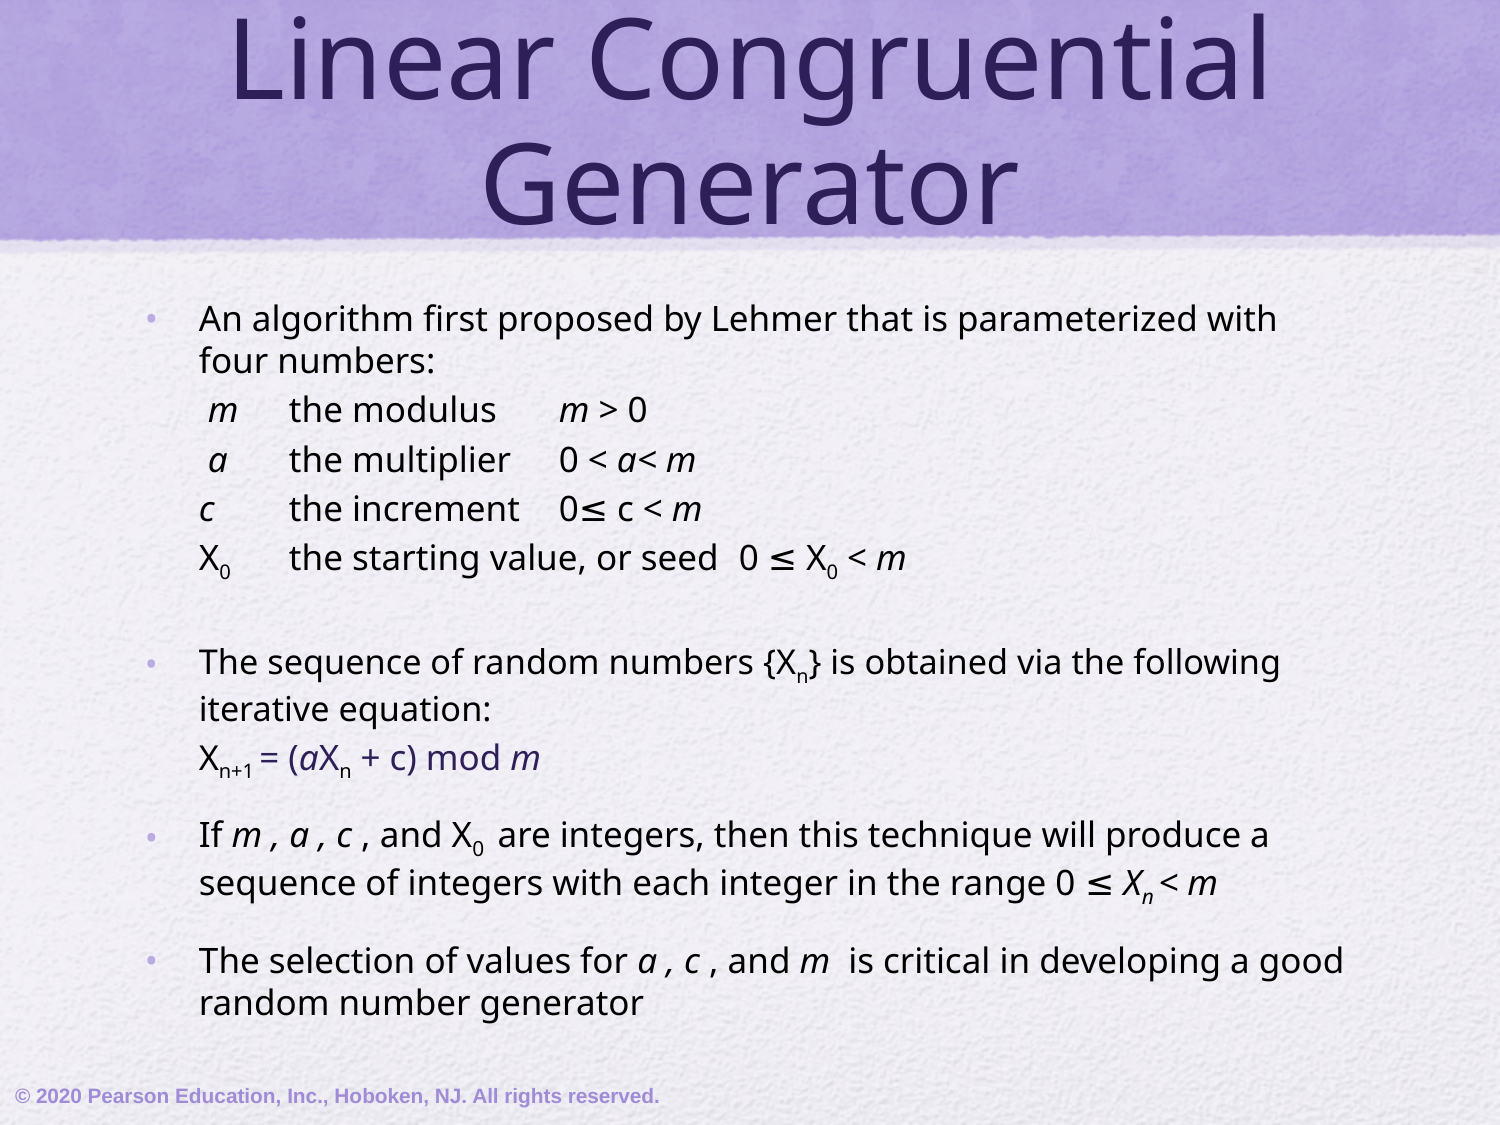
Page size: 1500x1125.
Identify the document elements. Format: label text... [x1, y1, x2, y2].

picture [0, 239, 1500, 1125]
footer © 2020 Pearson Education, Inc., Hoboken, NJ. All rights reserved. [0, 1065, 763, 1125]
title Linear Congruential Generator [0, 6, 1500, 239]
list An algorithm first proposed by Lehmer that is parameterized with four numbers: m the modulus m > 0 a the multiplier 0 < a< m c the increment 0≤ c < m X0 the starting value, or seed 0 ≤ X0 < m The sequence of random numbers {Xn} is obtained via the following iterative equation: Xn+1 = (aXn + c) mod m If m , a , c , and X0 are integers, then this technique will produce a sequence of integers with each integer in the range 0 ≤ Xn < m The selection of values for a , c , and m is critical in developing a good random number generator [129, 288, 1373, 1038]
